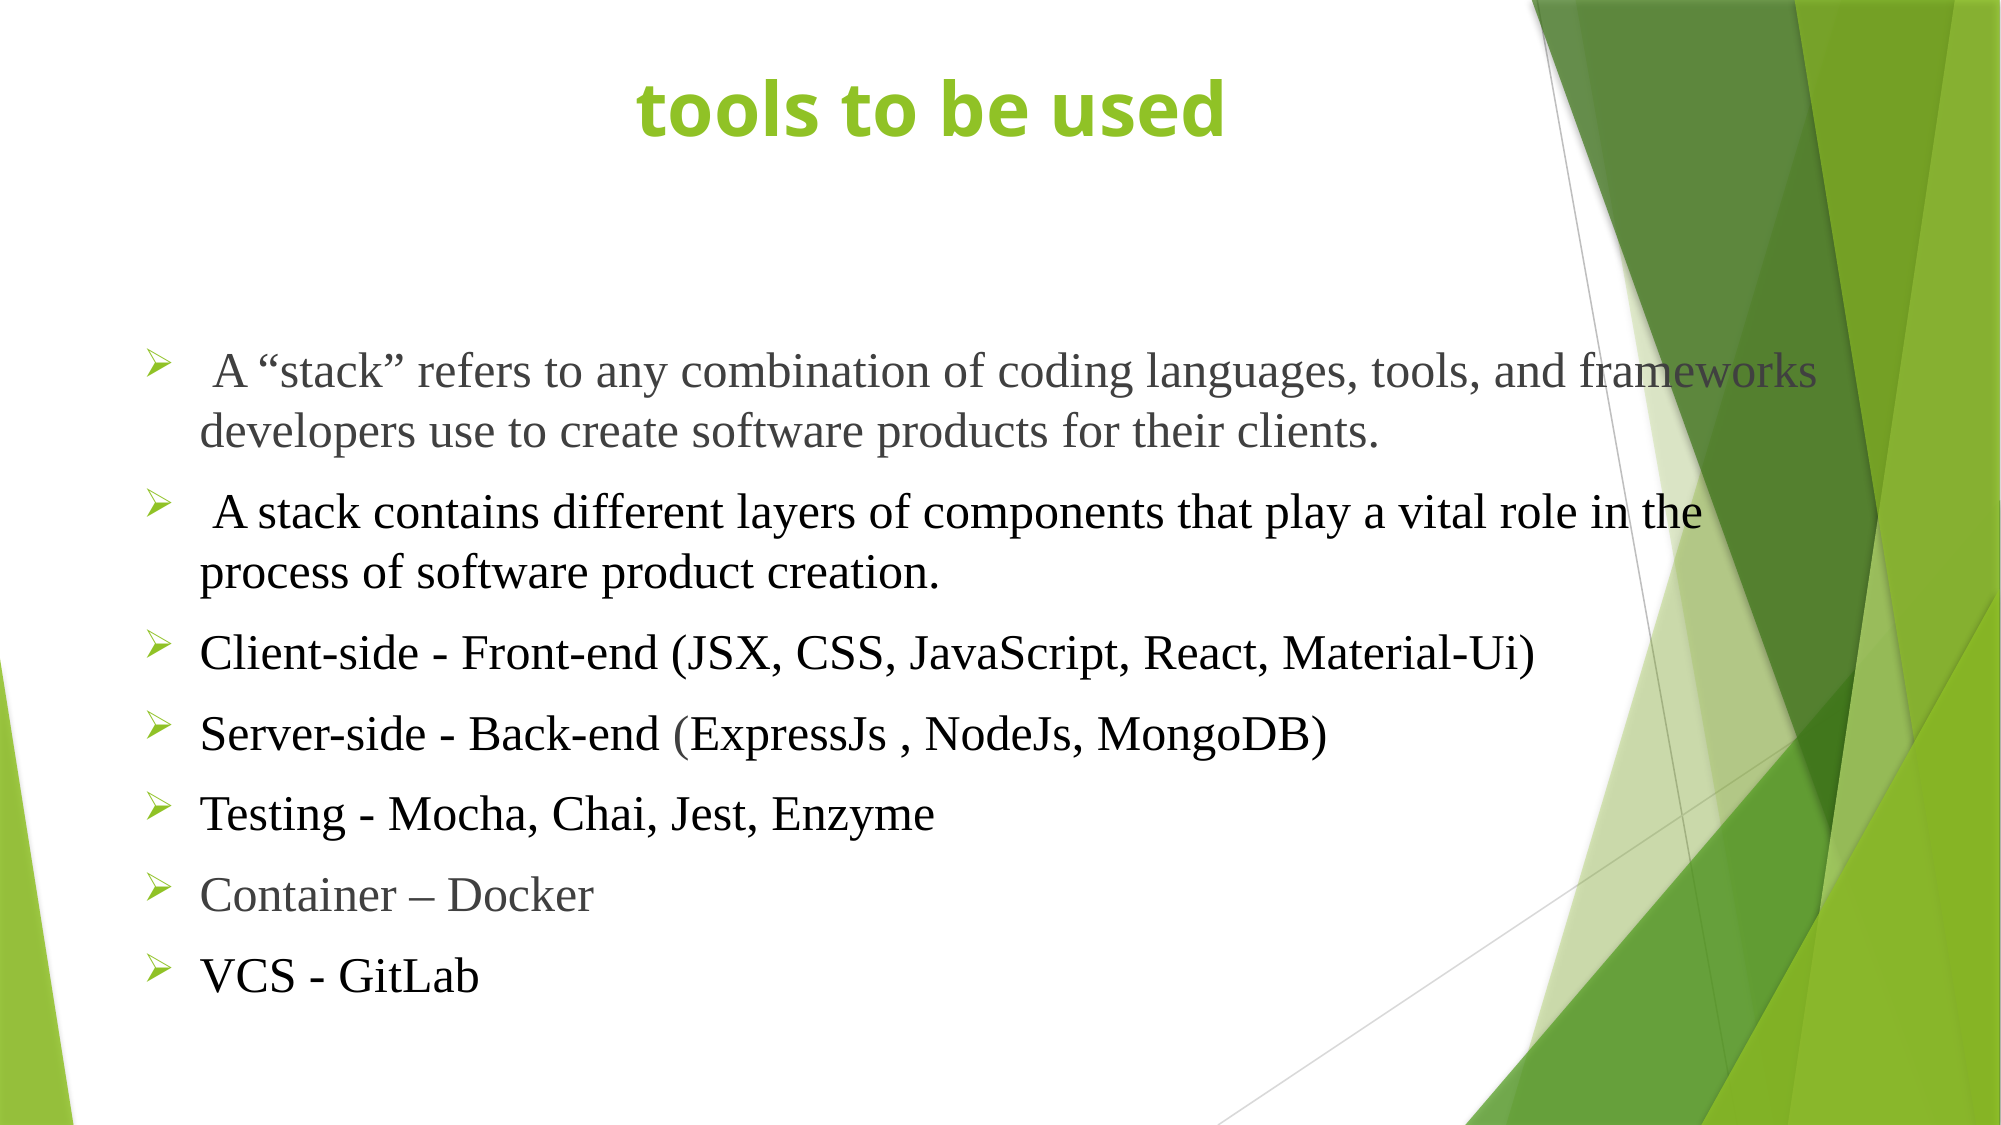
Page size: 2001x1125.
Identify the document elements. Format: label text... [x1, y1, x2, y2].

list A “stack” refers to any combination of coding languages, tools, and frameworks developers use to create software products for their clients. A stack contains different layers of components that play a vital role in the process of software product creation. Client-side - Front-end (JSX, CSS, JavaScript, React, Material-Ui) Server-side - Back-end (ExpressJs , NodeJs, MongoDB) Testing - Mocha, Chai, Jest, Enzyme Container – Docker VCS - GitLab [90, 329, 1866, 1085]
title tools to be used [212, 28, 1626, 241]
